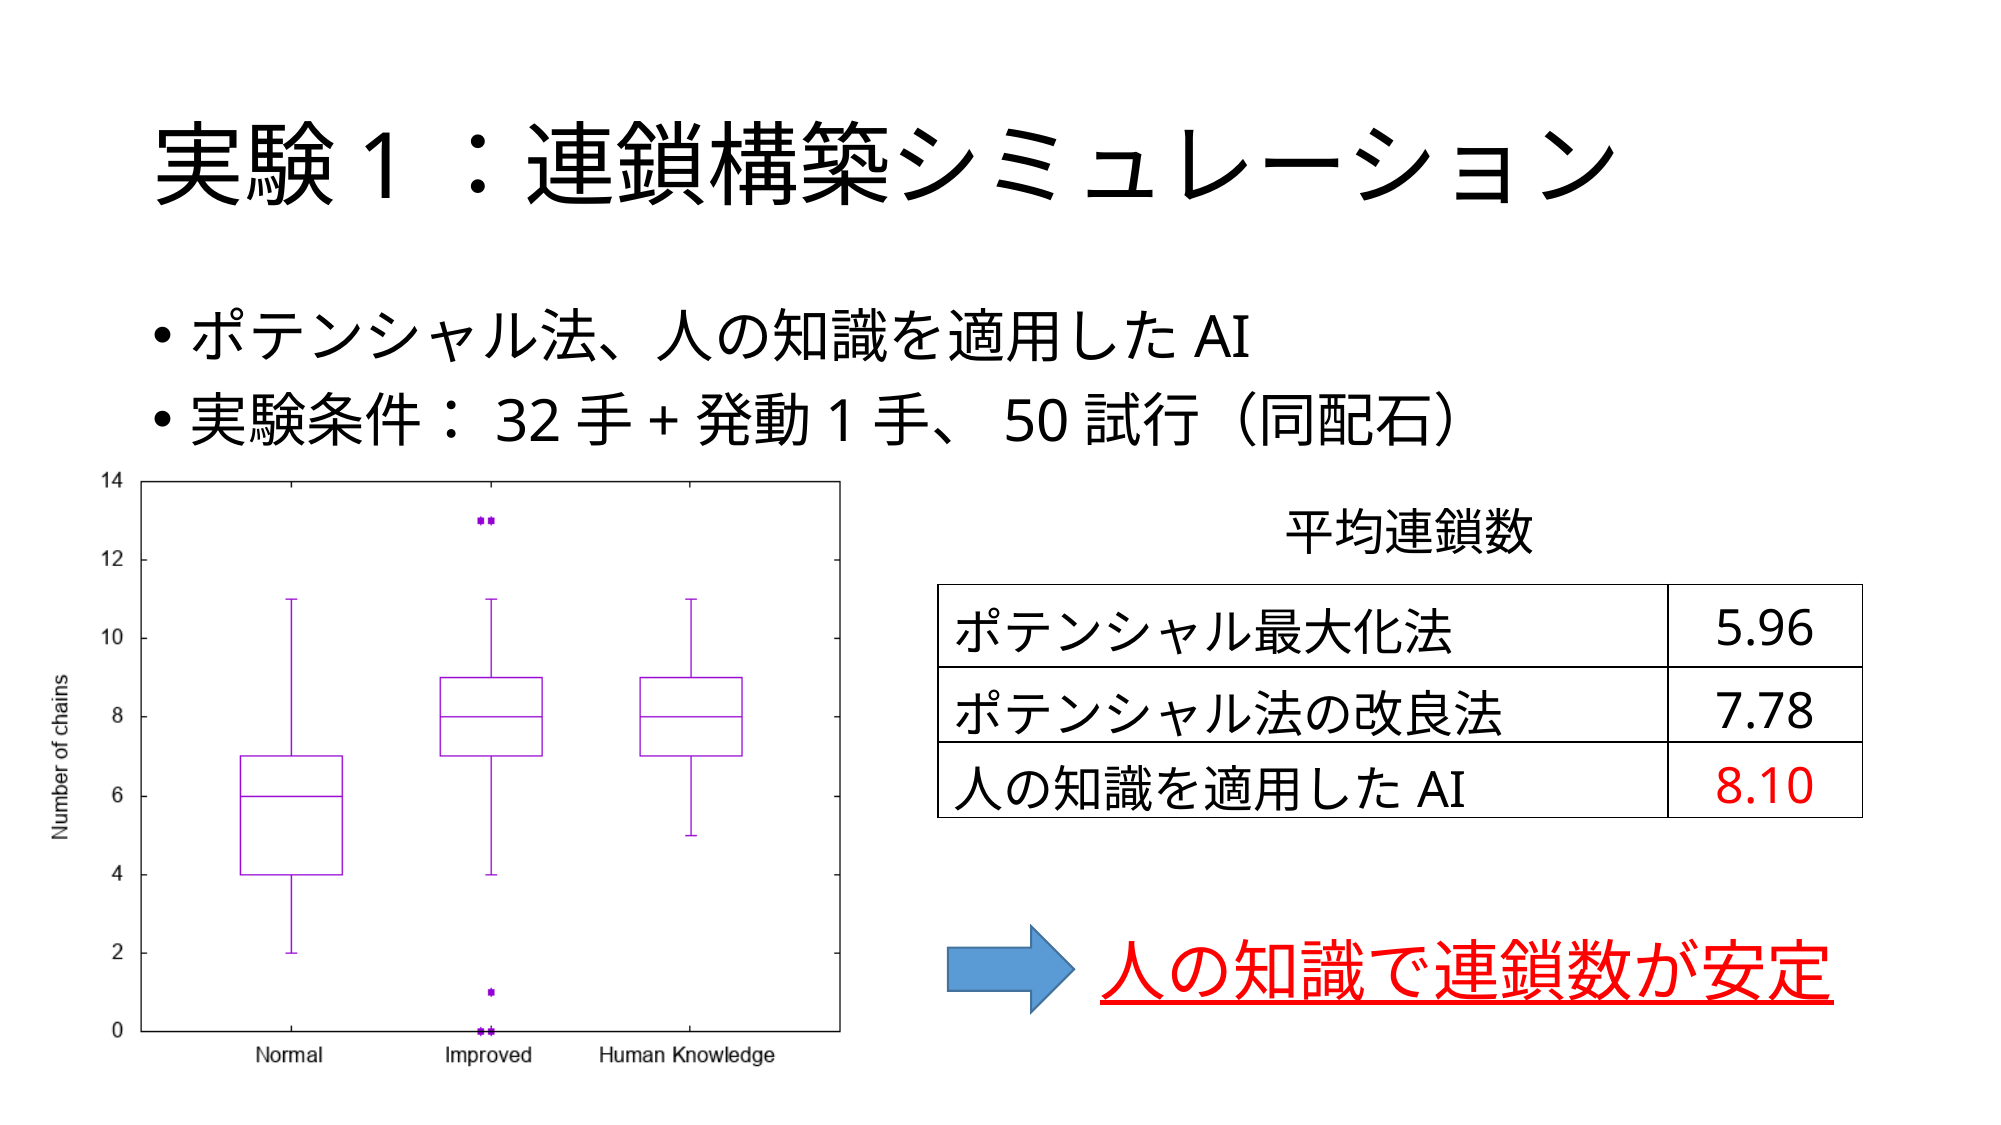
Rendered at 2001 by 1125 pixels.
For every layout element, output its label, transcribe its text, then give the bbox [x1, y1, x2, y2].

text_box [946, 923, 1076, 1015]
table_cell 8.10 [1669, 743, 1862, 817]
list ポテンシャル法、人の知識を適用したAI 実験条件：32手+発動1手、50試行（同配石） [137, 299, 1863, 547]
table_cell 人の知識を適用したAI [939, 743, 1667, 817]
table_cell 7.78 [1669, 668, 1862, 741]
picture [43, 455, 880, 1082]
table_header ポテンシャル最大化法 [939, 585, 1667, 666]
title 実験1：連鎖構築シミュレーション [137, 59, 1863, 278]
text_box 人の知識で連鎖数が安定 [1084, 920, 1866, 1016]
text_box 平均連鎖数 [1094, 492, 1725, 568]
table_header 5.96 [1669, 585, 1862, 666]
table_cell ポテンシャル法の改良法 [939, 668, 1667, 741]
